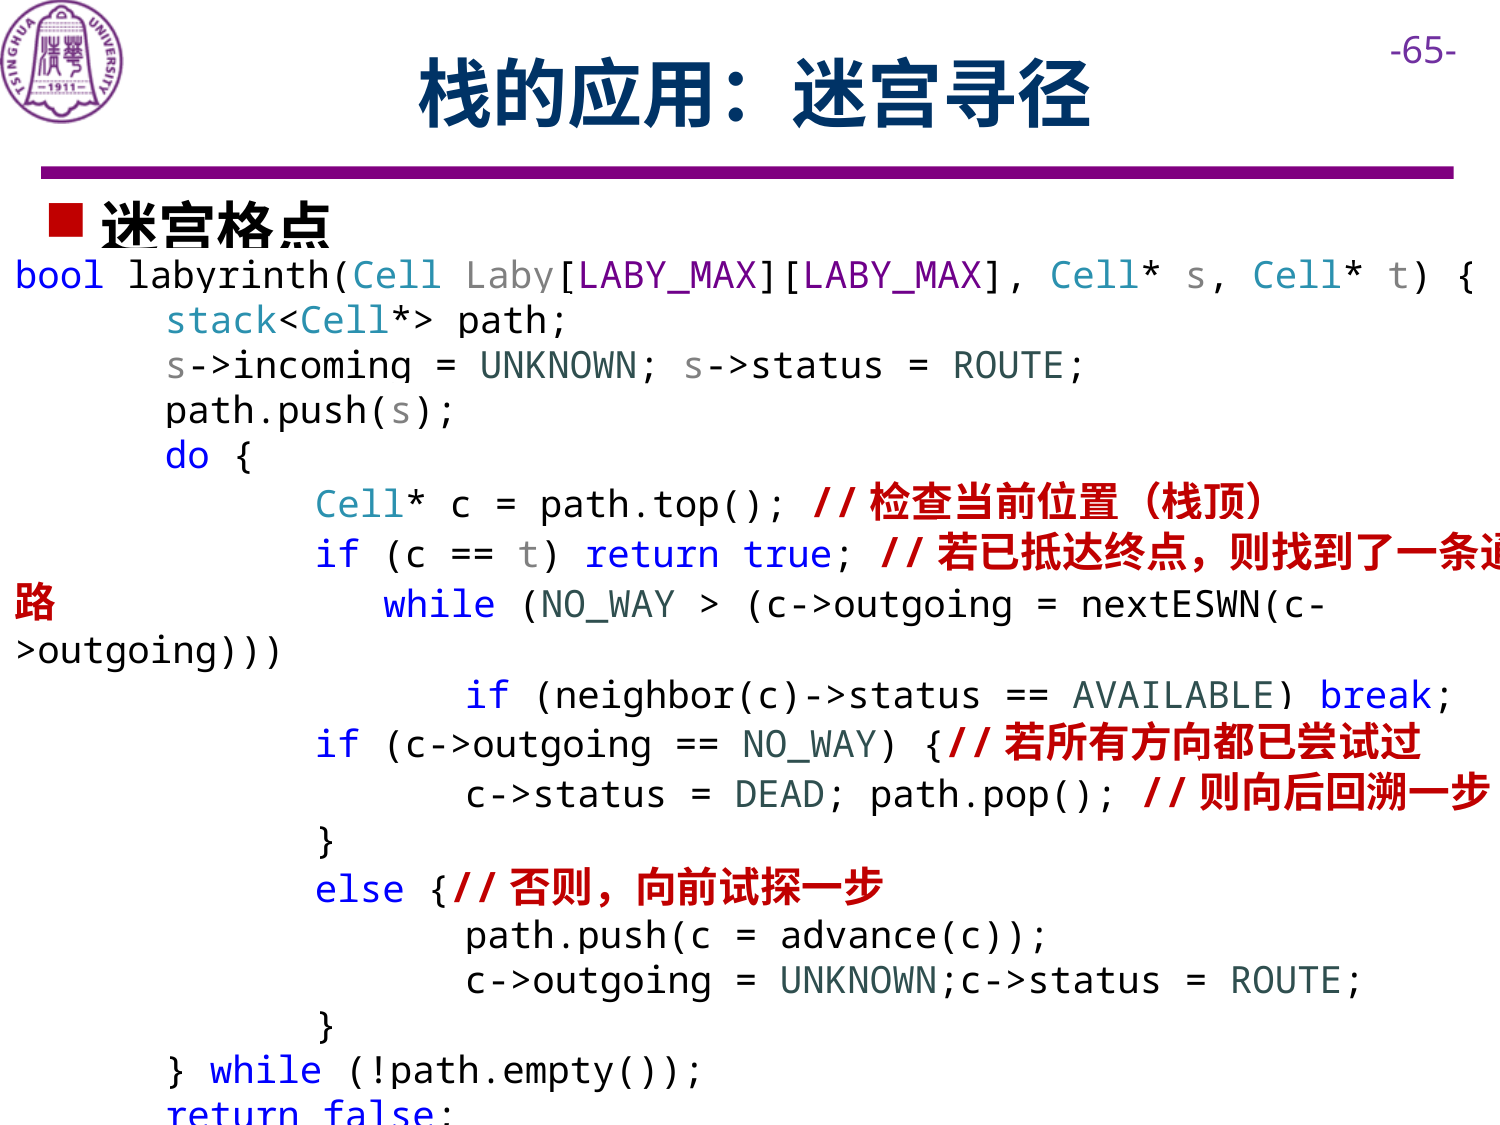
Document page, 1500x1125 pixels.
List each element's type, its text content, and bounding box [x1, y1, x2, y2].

text_box 迷宫格点 [29, 184, 1450, 243]
text_box bool labyrinth(Cell Laby[LABY_MAX][LABY_MAX], Cell* s, Cell* t) { stack<Cell*> path; s->incoming = UNKNOWN; s->status = ROUTE; path.push(s); do { Cell* c = path.top(); //检查当前位置（栈顶） if (c == t) return true; //若已抵达终点，则找到了一条通路 while (NO_WAY > (c->outgoing = nextESWN(c->outgoing))) if (neighbor(c)->status == AVAILABLE) break; if (c->outgoing == NO_WAY) {//若所有方向都已尝试过 c->status = DEAD; path.pop(); //则向后回溯一步 } else {//否则，向前试探一步 path.push(c = advance(c)); c->outgoing = UNKNOWN;c->status = ROUTE; } } while (!path.empty()); return false; } [0, 243, 1500, 1125]
picture [0, 0, 124, 124]
text_box 栈的应用：迷宫寻径 [132, 39, 1379, 184]
